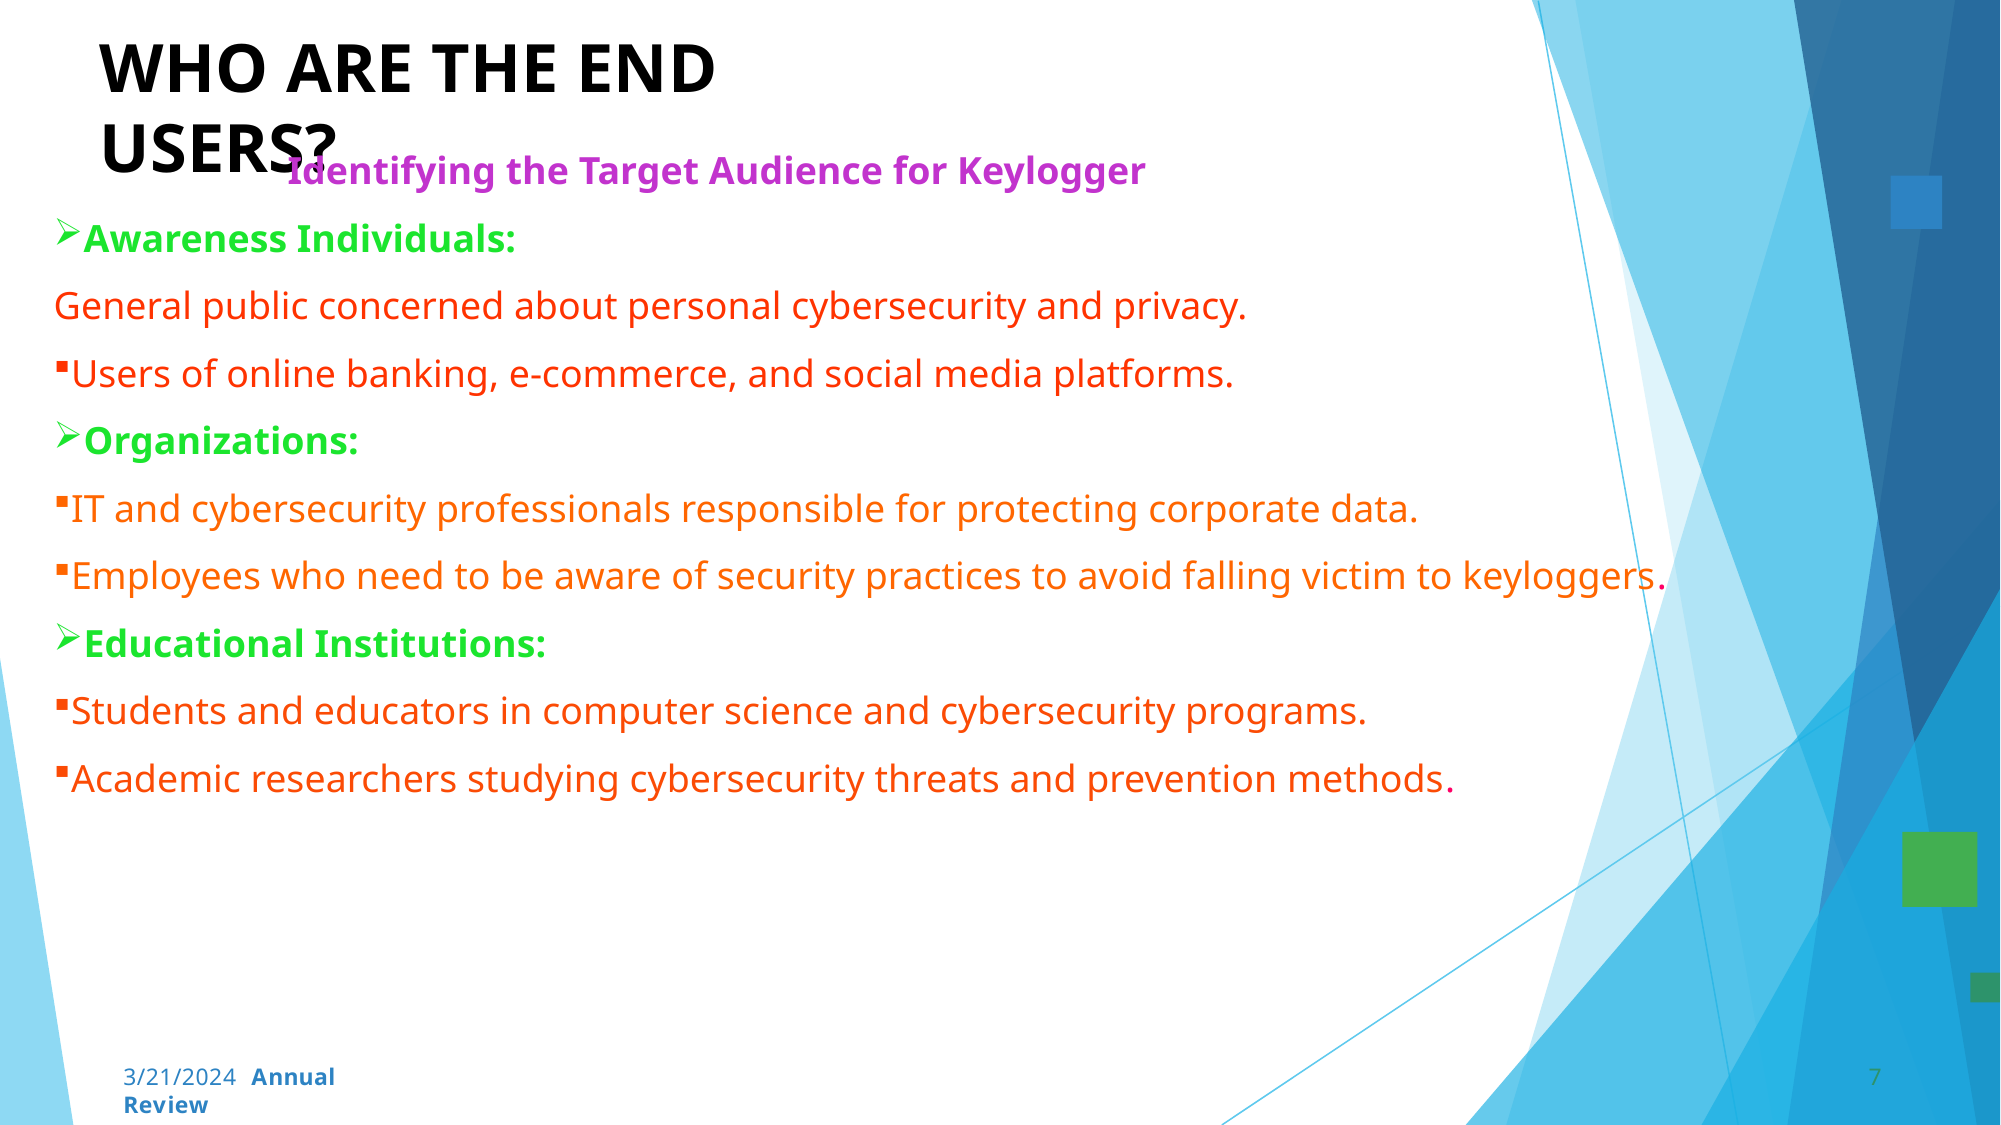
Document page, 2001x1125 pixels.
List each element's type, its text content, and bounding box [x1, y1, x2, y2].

text_box [1902, 831, 1978, 907]
title WHO ARE THE END USERS? [97, 23, 921, 117]
text_box 3/21/2024 Annual Review [121, 1101, 417, 1118]
picture [118, 1012, 477, 1093]
slide_number 7 [1862, 1061, 1888, 1125]
text_box Identifying the Target Audience for Keylogger Awareness Individuals: General public concerned about personal cybersecurity and privacy. Users of online banking, e-commerce, and social media platforms. Organizations: IT and cybersecurity professionals responsible for protecting corporate data. Employees who need to be aware of security practices to avoid falling victim to keyloggers. Educational Institutions: Students and educators in computer science and cybersecurity programs. Academic researchers studying cybersecurity threats and prevention methods. [39, 117, 1774, 1010]
text_box [1970, 972, 2000, 1003]
text_box [1890, 175, 1943, 229]
